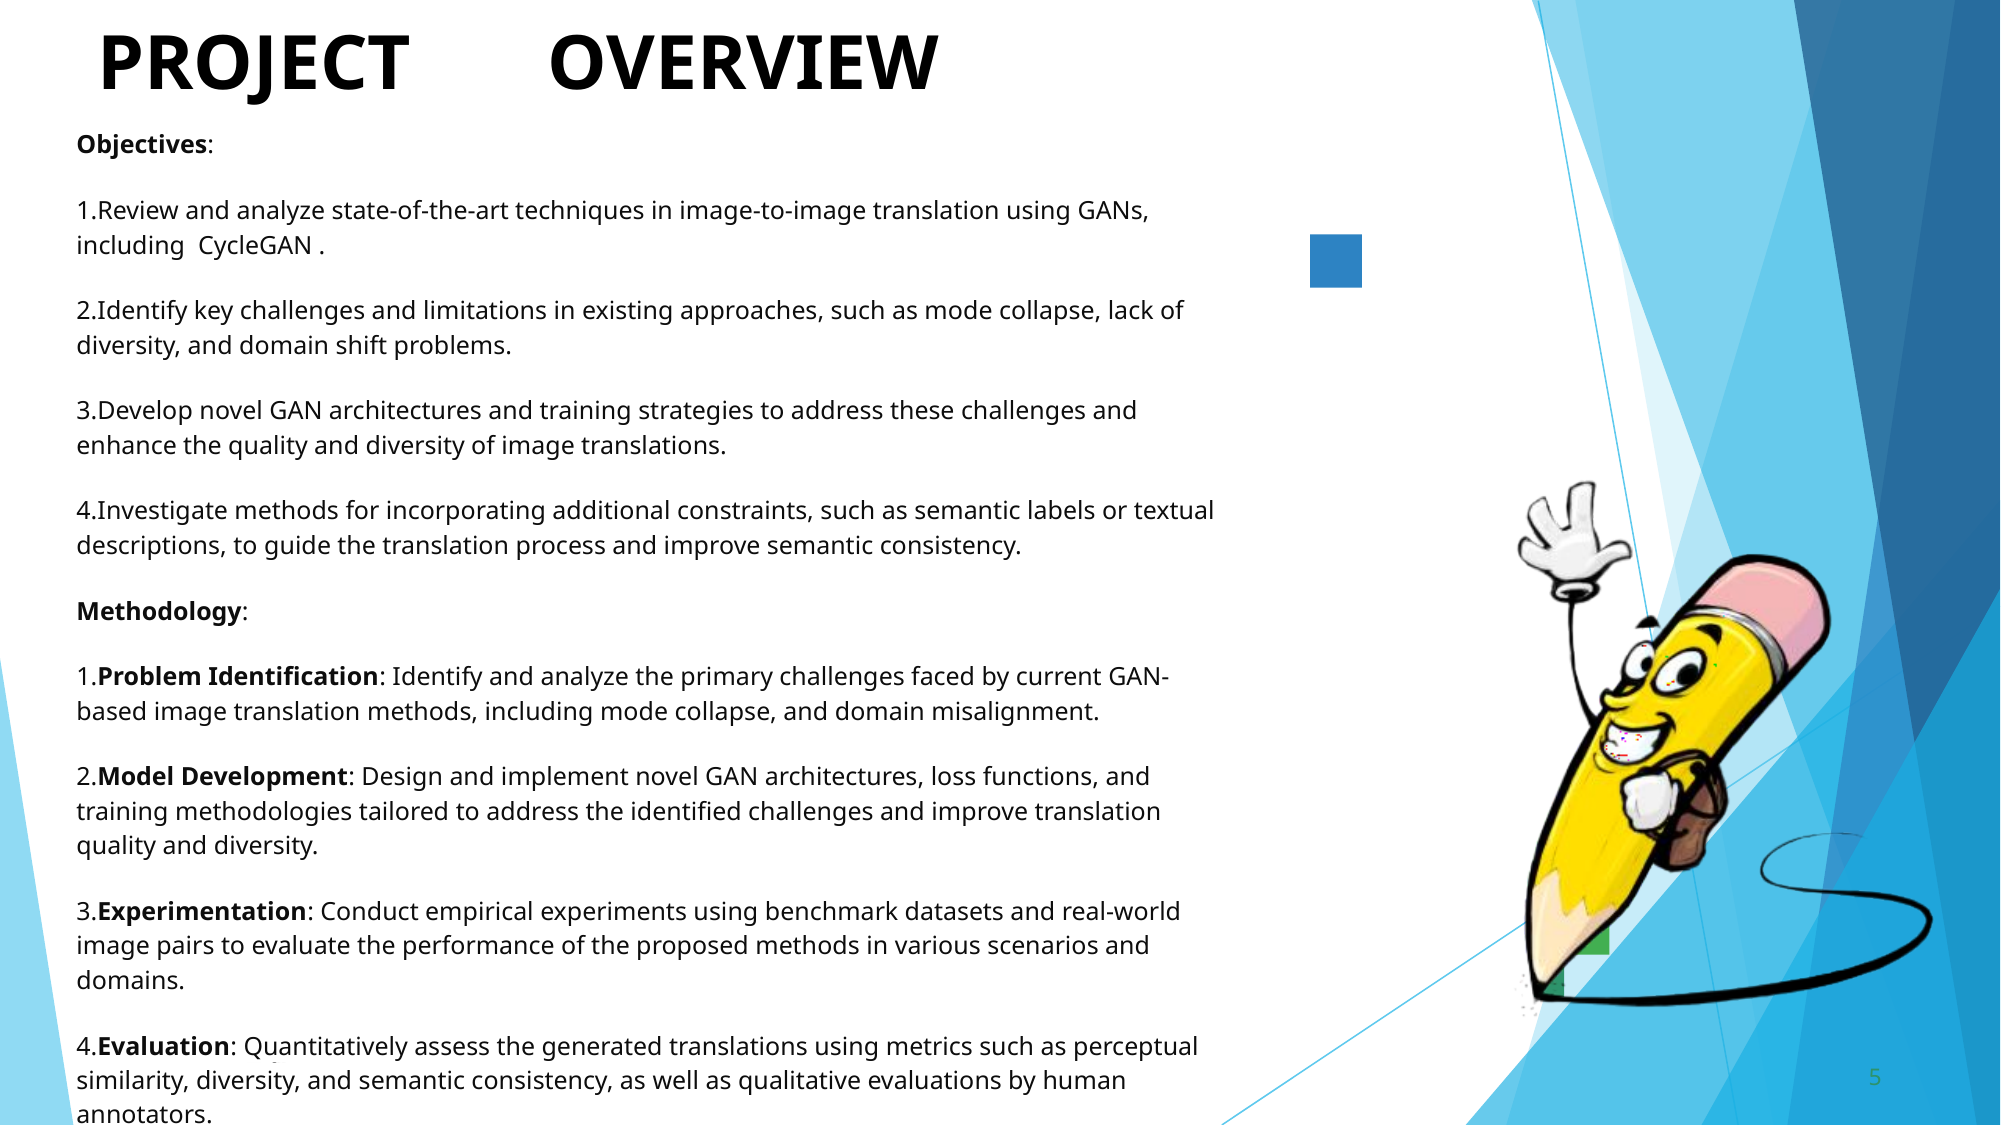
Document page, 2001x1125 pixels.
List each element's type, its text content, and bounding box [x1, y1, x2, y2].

picture [110, 1060, 463, 1094]
text_box Objectives: 1.Review and analyze state-of-the-art techniques in image-to-image translation using GANs, including CycleGAN . 2.Identify key challenges and limitations in existing approaches, such as mode collapse, lack of diversity, and domain shift problems. 3.Develop novel GAN architectures and training strategies to address these challenges and enhance the quality and diversity of image translations. 4.Investigate methods for incorporating additional constraints, such as semantic labels or textual descriptions, to guide the translation process and improve semantic consistency. Methodology: 1.Problem Identification: Identify and analyze the primary challenges faced by current GAN-based image translation methods, including mode collapse, and domain misalignment. 2.Model Development: Design and implement novel GAN architectures, loss functions, and training methodologies tailored to address the identified challenges and improve translation quality and diversity. 3.Experimentation: Conduct empirical experiments using benchmark datasets and real-world image pairs to evaluate the performance of the proposed methods in various scenarios and domains. 4.Evaluation: Quantitatively assess the generated translations using metrics such as perceptual similarity, diversity, and semantic consistency, as well as qualitative evaluations by human annotators. [61, 109, 1239, 1057]
text_box [1310, 234, 1362, 288]
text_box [1420, 434, 2000, 1060]
slide_number ‹#› [1862, 1068, 1888, 1125]
title PROJECT OVERVIEW [95, 11, 959, 109]
